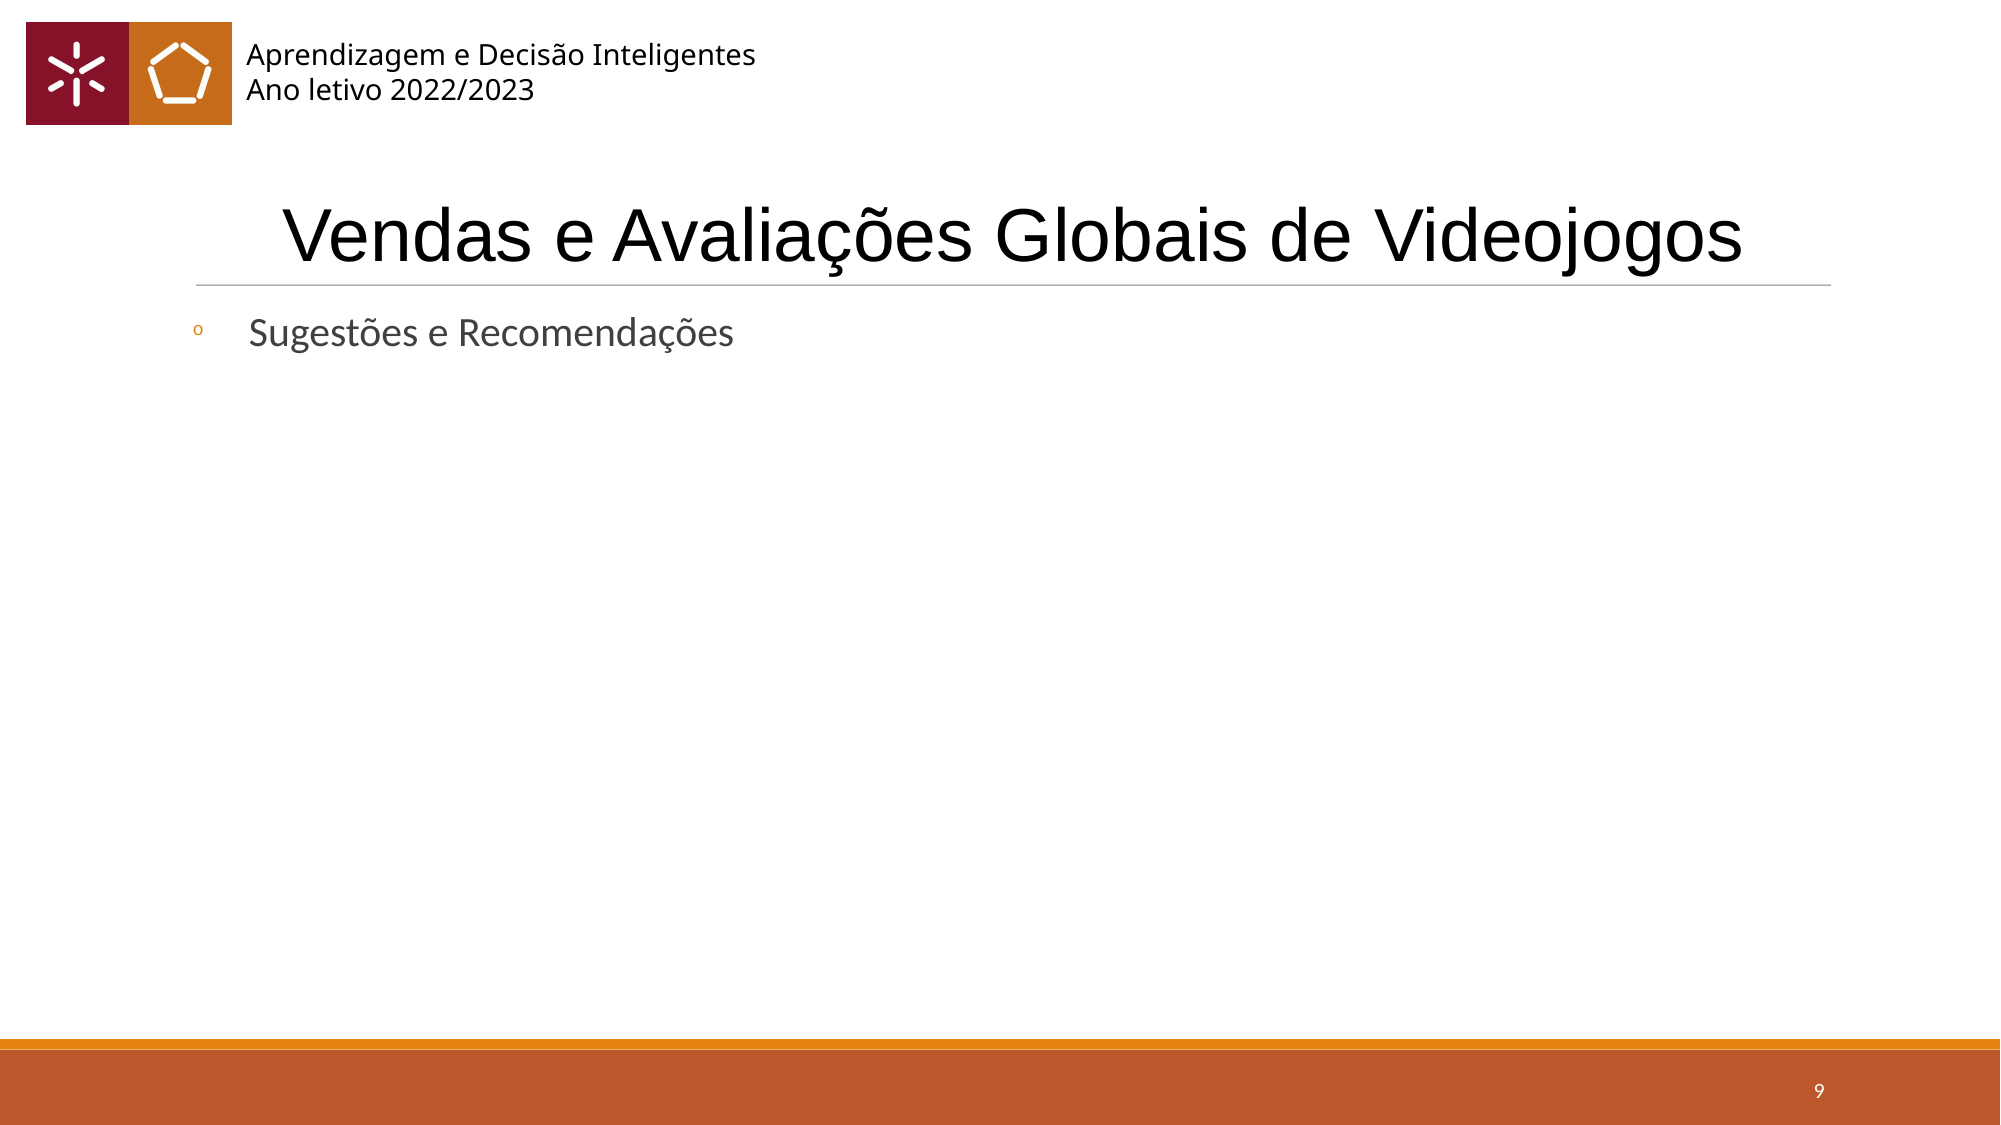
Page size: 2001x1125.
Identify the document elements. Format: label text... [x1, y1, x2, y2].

title Vendas e Avaliações Globais de Videojogos [180, 47, 1830, 285]
text_box Aprendizagem e Decisão Inteligentes Ano letivo 2022/2023 [235, 29, 778, 114]
list Sugestões e Recomendações [175, 302, 1825, 963]
slide_number 9 [1624, 1059, 1840, 1120]
picture [26, 22, 232, 126]
